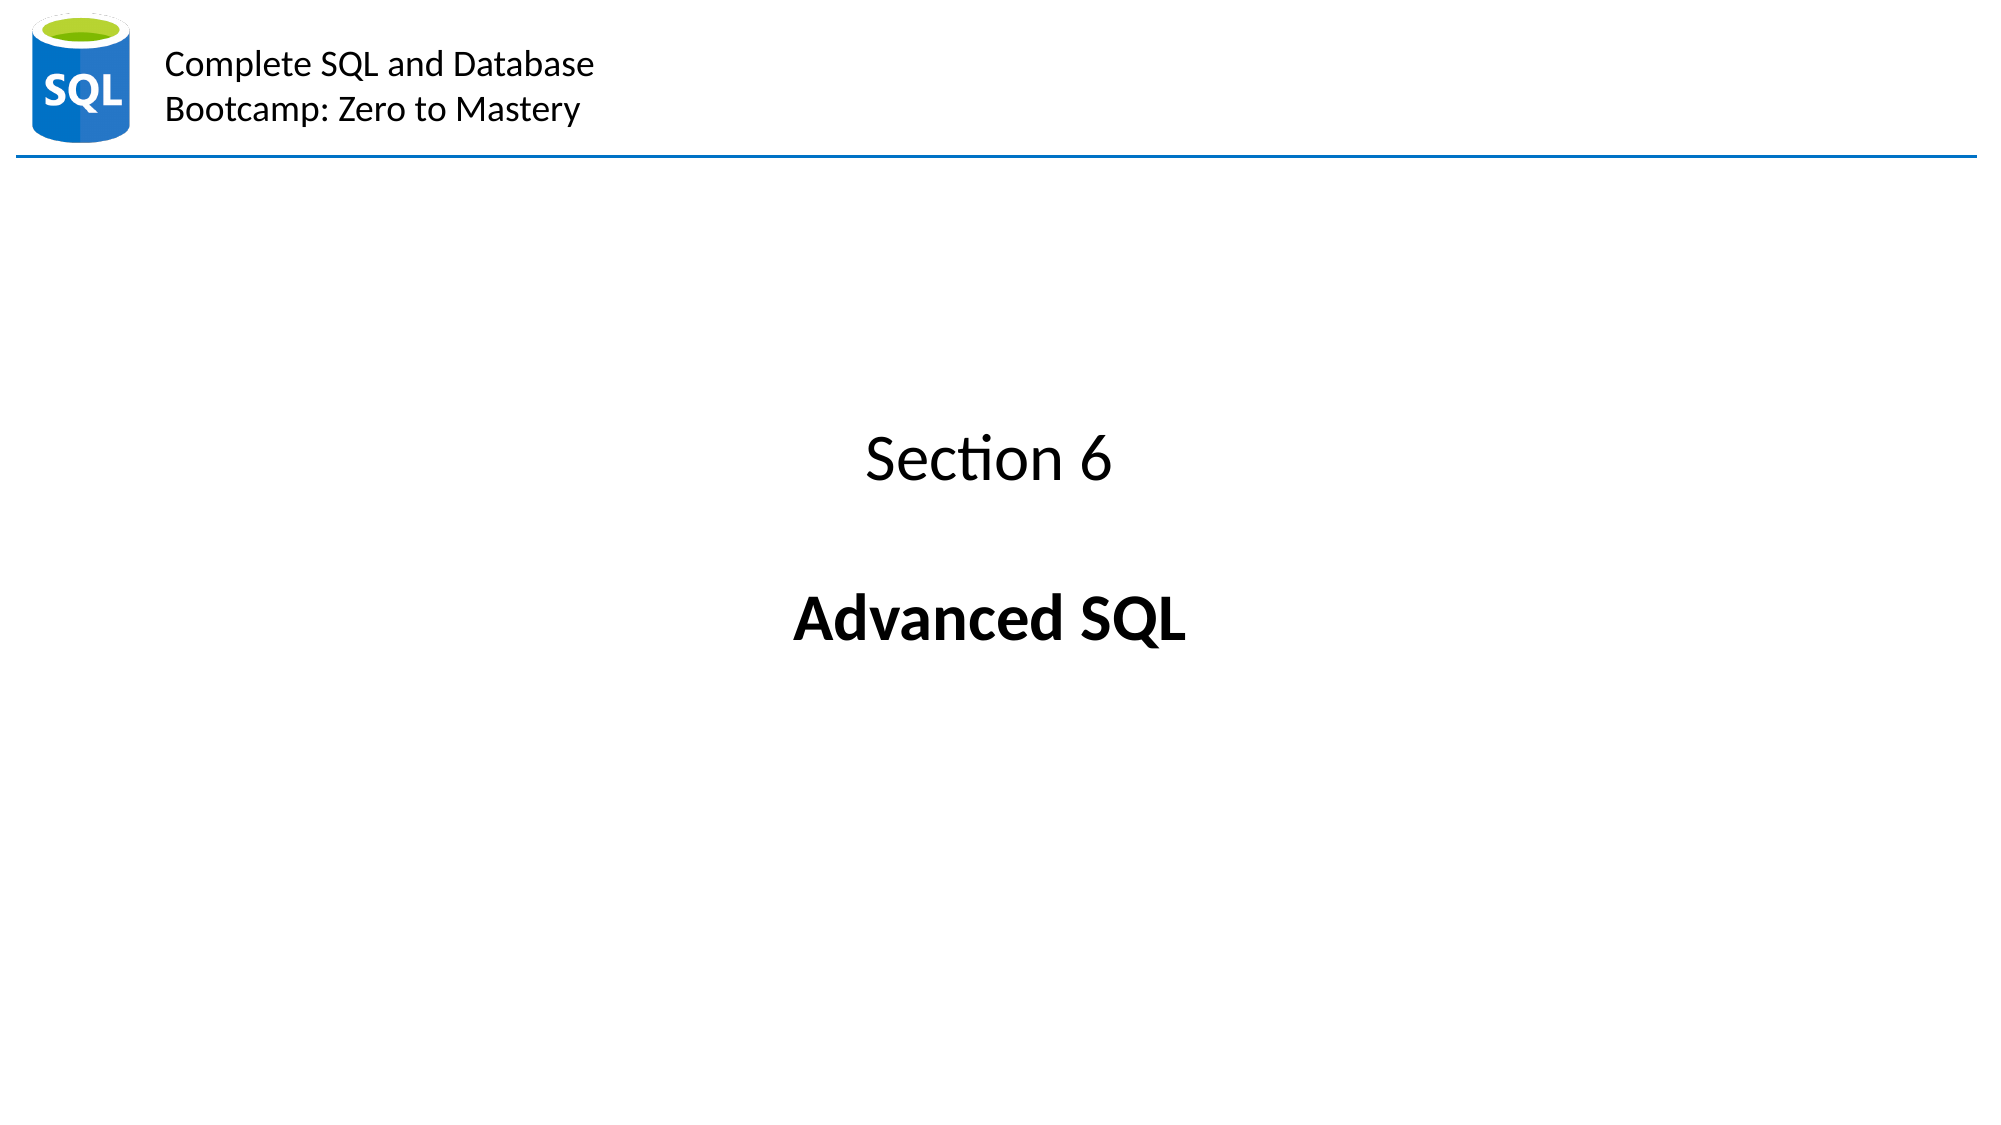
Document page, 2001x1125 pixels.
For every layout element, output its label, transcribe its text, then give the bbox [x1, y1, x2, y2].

picture [22, 13, 136, 143]
text_box Section 6 Advanced SQL [40, 406, 1940, 662]
text_box Complete SQL and Database Bootcamp: Zero to Mastery [150, 31, 722, 137]
